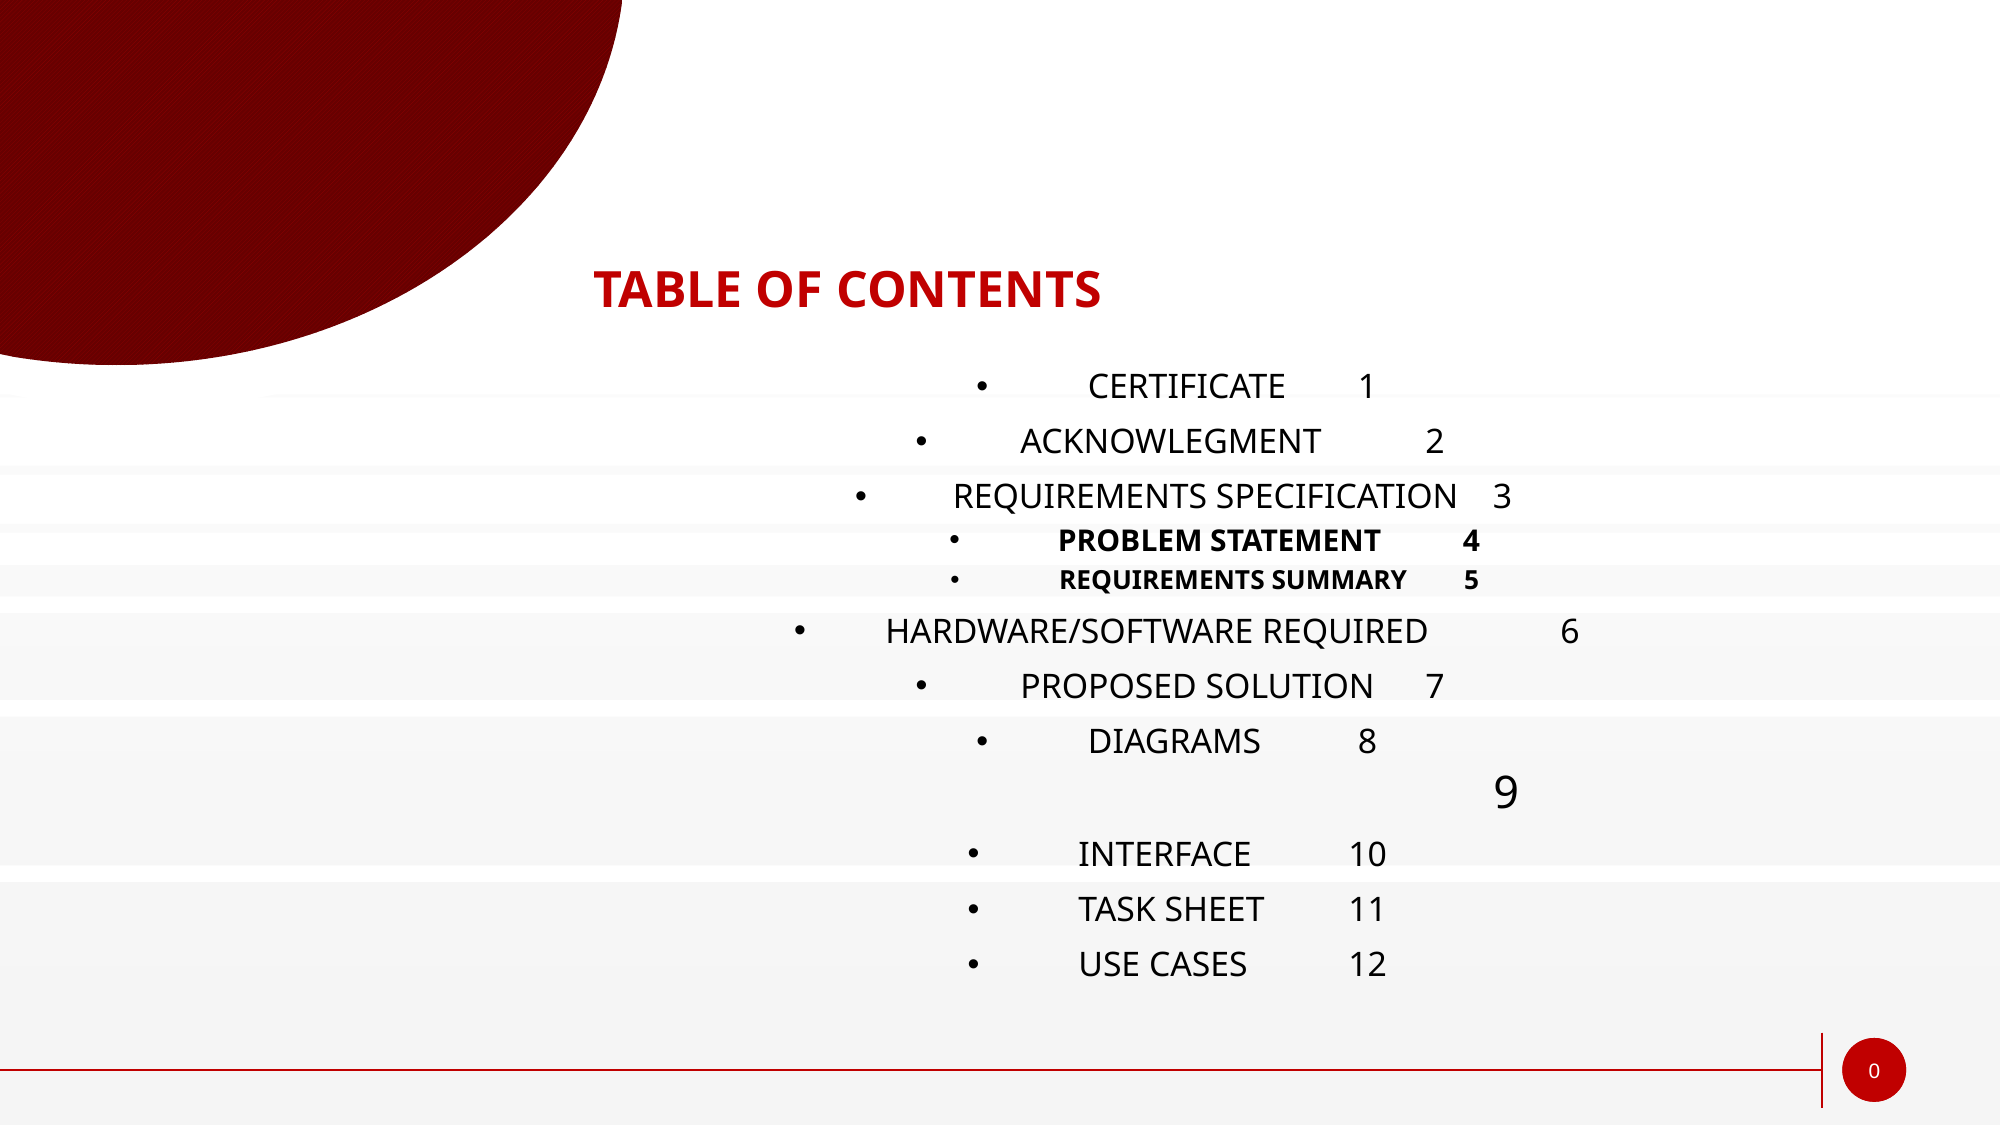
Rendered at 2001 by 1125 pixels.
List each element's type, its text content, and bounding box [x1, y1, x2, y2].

list CERTIFICATE 1 ACKNOWLEGMENT 2 REQUIREMENTS SPECIFICATION 3 PROBLEM STATEMENT 4 REQUIREMENTS SUMMARY 5 HARDWARE/SOFTWARE REQUIRED 6 PROPOSED SOLUTION 7 DIAGRAMS 8 9 INTERFACE 10 TASK SHEET 11 USE CASES 12 [337, 369, 2000, 998]
slide_number 0 [1842, 1038, 1907, 1103]
title TABLE OF CONTENTS [578, 40, 1907, 326]
